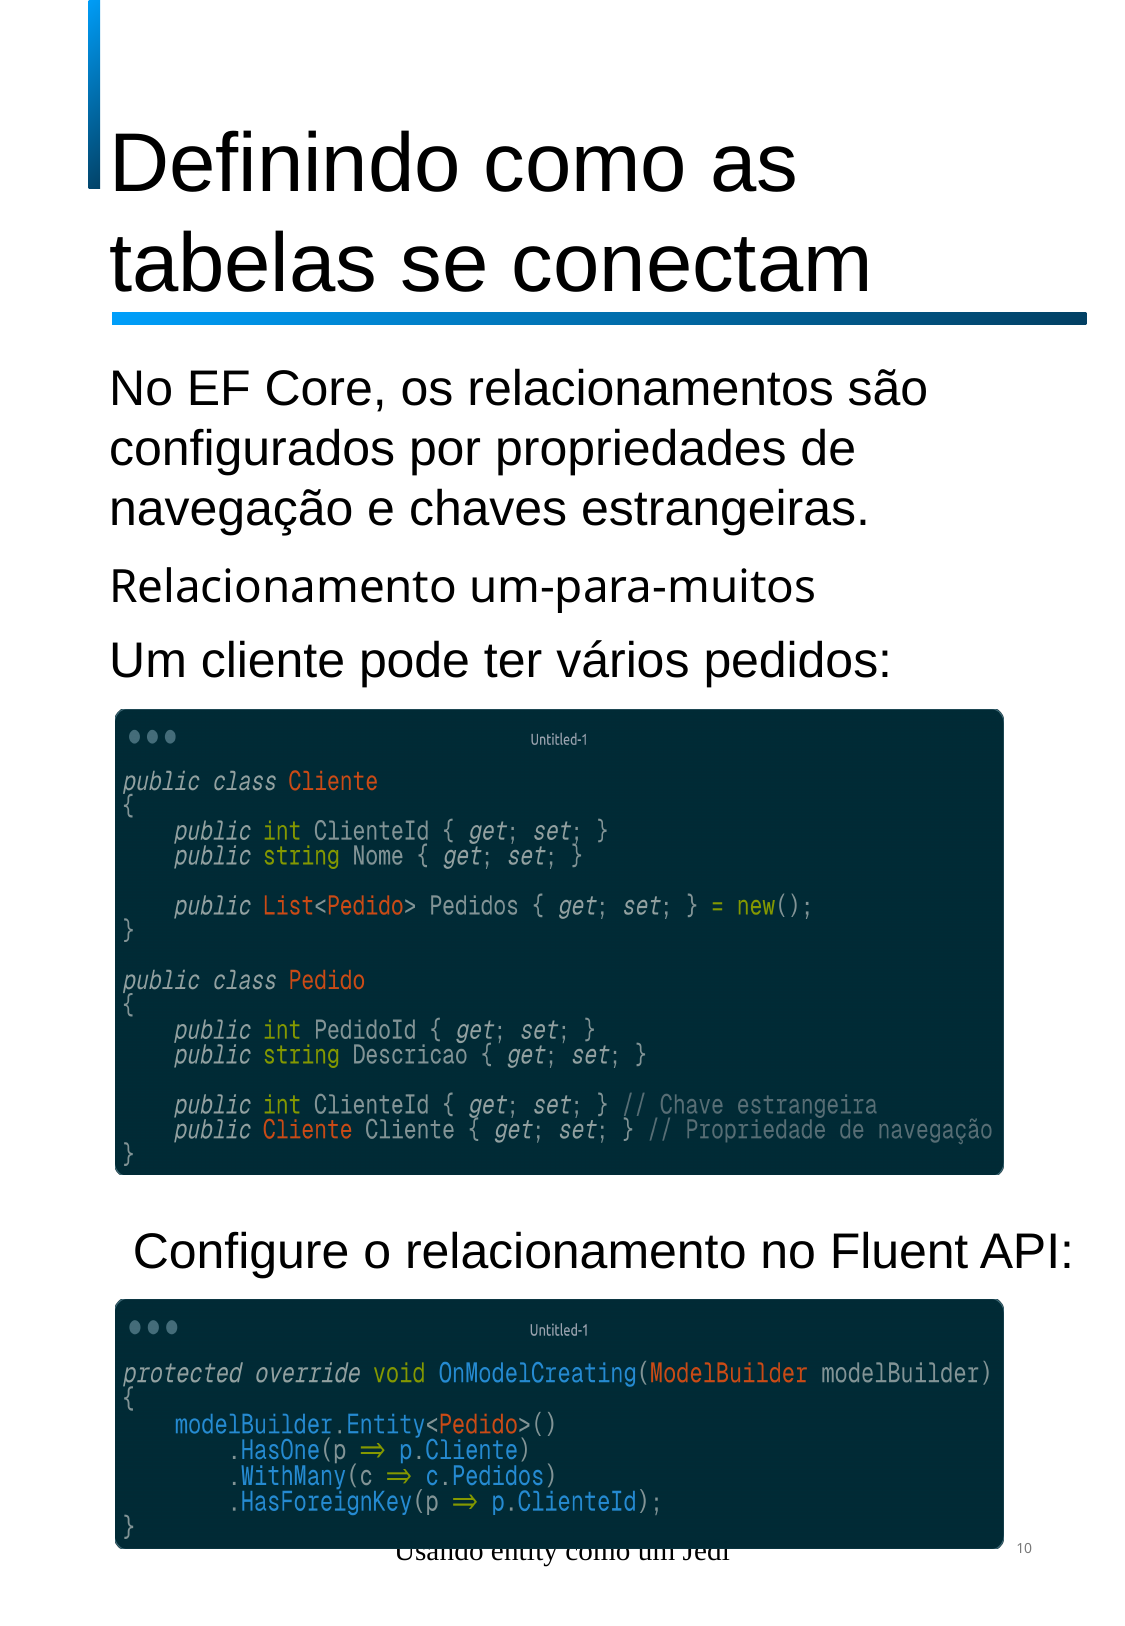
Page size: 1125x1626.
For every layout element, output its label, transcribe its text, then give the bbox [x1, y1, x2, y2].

picture [496, 1415, 502, 1423]
picture [778, 1100, 786, 1113]
picture [929, 1367, 938, 1382]
picture [303, 897, 312, 911]
picture [214, 1133, 223, 1138]
picture [243, 1414, 250, 1433]
picture [167, 1321, 177, 1334]
picture [507, 1449, 516, 1454]
text_box Definindo como as tabelas se conectam [94, 100, 1099, 301]
picture [362, 1449, 383, 1457]
slide_number 10 [794, 1506, 1048, 1593]
picture [367, 779, 376, 785]
picture [428, 1506, 434, 1514]
picture [243, 1492, 252, 1510]
picture [863, 1371, 872, 1377]
picture [290, 1021, 299, 1034]
picture [202, 858, 209, 864]
picture [148, 1321, 158, 1334]
picture [304, 851, 313, 864]
picture [784, 1371, 793, 1378]
picture [393, 1020, 401, 1038]
picture [421, 1095, 427, 1113]
picture [202, 908, 209, 914]
picture [357, 896, 363, 914]
picture [329, 896, 338, 914]
text_box No EF Core, os relacionamentos são configurados por propriedades de navegação e chaves estrangeiras. [94, 348, 1099, 549]
picture [758, 1365, 767, 1382]
picture [818, 1099, 824, 1115]
picture [227, 834, 236, 839]
picture [342, 1100, 351, 1113]
picture [705, 1363, 714, 1382]
picture [446, 858, 454, 864]
picture [130, 730, 139, 743]
picture [823, 1368, 829, 1382]
picture [257, 1471, 262, 1484]
picture [380, 1096, 388, 1111]
picture [309, 1423, 318, 1429]
picture [370, 1020, 376, 1038]
picture [522, 854, 532, 864]
picture [330, 975, 335, 988]
picture [291, 1050, 299, 1063]
picture [751, 903, 760, 911]
picture [309, 1449, 318, 1454]
picture [340, 1367, 347, 1374]
text_box [112, 312, 1087, 325]
picture [283, 1417, 292, 1433]
picture [401, 1368, 411, 1382]
picture [507, 1372, 516, 1378]
picture [114, 1298, 1005, 1549]
picture [393, 1103, 402, 1110]
picture [534, 1495, 543, 1510]
picture [214, 1058, 223, 1063]
picture [586, 1053, 596, 1060]
picture [485, 1021, 493, 1027]
picture [126, 1368, 134, 1373]
picture [114, 709, 122, 720]
picture [586, 1364, 594, 1379]
picture [359, 846, 363, 864]
picture [415, 1377, 423, 1382]
picture [278, 1046, 286, 1063]
picture [547, 1496, 556, 1510]
picture [421, 821, 427, 839]
picture [375, 1416, 383, 1431]
picture [458, 1031, 467, 1038]
picture [471, 1029, 480, 1036]
picture [564, 900, 571, 907]
picture [214, 909, 223, 914]
picture [227, 1033, 236, 1038]
picture [214, 1108, 223, 1113]
picture [227, 908, 236, 914]
picture [389, 1419, 397, 1433]
picture [444, 904, 453, 910]
picture [739, 1126, 746, 1138]
picture [522, 1053, 532, 1063]
picture [114, 1539, 121, 1549]
picture [342, 904, 351, 911]
picture [329, 780, 338, 786]
picture [336, 1496, 345, 1510]
picture [739, 1103, 748, 1110]
picture [415, 1363, 423, 1372]
picture [600, 1368, 608, 1382]
picture [600, 1046, 608, 1053]
picture [828, 1103, 837, 1108]
picture [290, 1096, 299, 1109]
picture [227, 1107, 236, 1113]
picture [203, 824, 211, 830]
picture [381, 896, 389, 914]
picture [679, 1363, 687, 1382]
picture [355, 1025, 364, 1038]
picture [114, 1165, 122, 1176]
picture [344, 971, 350, 980]
picture [675, 1095, 682, 1113]
picture [148, 731, 157, 743]
picture [270, 1419, 278, 1433]
picture [432, 896, 438, 914]
picture [388, 1371, 395, 1382]
picture [329, 1029, 338, 1034]
picture [652, 1363, 657, 1382]
text_box Relacionamento um-para-muitos [94, 549, 1099, 620]
picture [243, 1468, 248, 1484]
picture [752, 1125, 761, 1138]
picture [215, 1033, 223, 1038]
picture [470, 901, 479, 914]
picture [166, 731, 175, 743]
picture [214, 859, 223, 864]
picture [310, 1498, 317, 1510]
picture [798, 1368, 806, 1382]
picture [166, 1365, 175, 1372]
picture [178, 1370, 188, 1379]
picture [536, 1046, 545, 1053]
picture [467, 1474, 476, 1479]
picture [454, 1423, 463, 1429]
picture [441, 1414, 447, 1433]
picture [472, 847, 480, 854]
picture [393, 854, 402, 861]
picture [214, 834, 223, 839]
picture [367, 1053, 376, 1058]
picture [406, 821, 414, 839]
picture [278, 847, 286, 864]
picture [406, 1050, 413, 1063]
picture [355, 846, 359, 864]
picture [877, 1365, 886, 1382]
picture [227, 858, 236, 864]
picture [652, 898, 660, 905]
picture [638, 903, 647, 908]
picture [257, 1374, 262, 1382]
picture [718, 1363, 726, 1382]
picture [278, 1120, 287, 1138]
picture [202, 1057, 209, 1063]
picture [368, 901, 377, 914]
picture [548, 826, 557, 837]
picture [588, 898, 596, 905]
picture [969, 1368, 976, 1382]
picture [841, 1100, 850, 1113]
picture [691, 1371, 701, 1376]
picture [290, 822, 299, 835]
picture [330, 850, 338, 864]
picture [388, 1471, 409, 1475]
picture [548, 1099, 557, 1111]
picture [227, 1057, 236, 1063]
picture [484, 826, 493, 837]
picture [393, 829, 402, 836]
picture [317, 776, 322, 789]
picture [406, 1095, 414, 1113]
picture [764, 903, 773, 914]
picture [243, 1440, 252, 1458]
footer Usando entity como um Jedi [372, 1549, 752, 1593]
picture [291, 851, 299, 864]
picture [586, 1493, 594, 1507]
picture [745, 1368, 754, 1382]
picture [202, 1107, 209, 1113]
picture [481, 1419, 490, 1433]
picture [380, 822, 388, 837]
picture [713, 1104, 722, 1109]
picture [510, 1057, 518, 1063]
picture [573, 903, 583, 911]
picture [330, 1049, 338, 1063]
picture [303, 978, 312, 984]
picture [291, 1125, 300, 1138]
picture [203, 1023, 211, 1029]
picture [419, 1050, 428, 1063]
picture [764, 1096, 772, 1110]
picture [536, 847, 545, 854]
text_box Um cliente pode ter vários pedidos: [94, 620, 1099, 709]
picture [943, 1363, 951, 1382]
picture [342, 826, 351, 839]
picture [458, 855, 467, 864]
text_box Configure o relacionamento no Fluent API: [118, 1210, 1122, 1299]
picture [854, 1100, 863, 1113]
picture [996, 709, 1005, 1176]
picture [310, 1376, 317, 1382]
picture [380, 1123, 389, 1138]
picture [291, 970, 299, 988]
picture [455, 1445, 460, 1458]
picture [335, 1445, 342, 1463]
picture [535, 1029, 544, 1036]
picture [265, 896, 274, 914]
picture [484, 1099, 493, 1111]
picture [467, 1448, 476, 1453]
picture [130, 1321, 140, 1334]
picture [304, 1050, 313, 1063]
picture [688, 1120, 694, 1137]
picture [955, 1370, 965, 1376]
picture [354, 1102, 363, 1110]
text_box [88, 0, 101, 189]
picture [544, 1325, 548, 1335]
